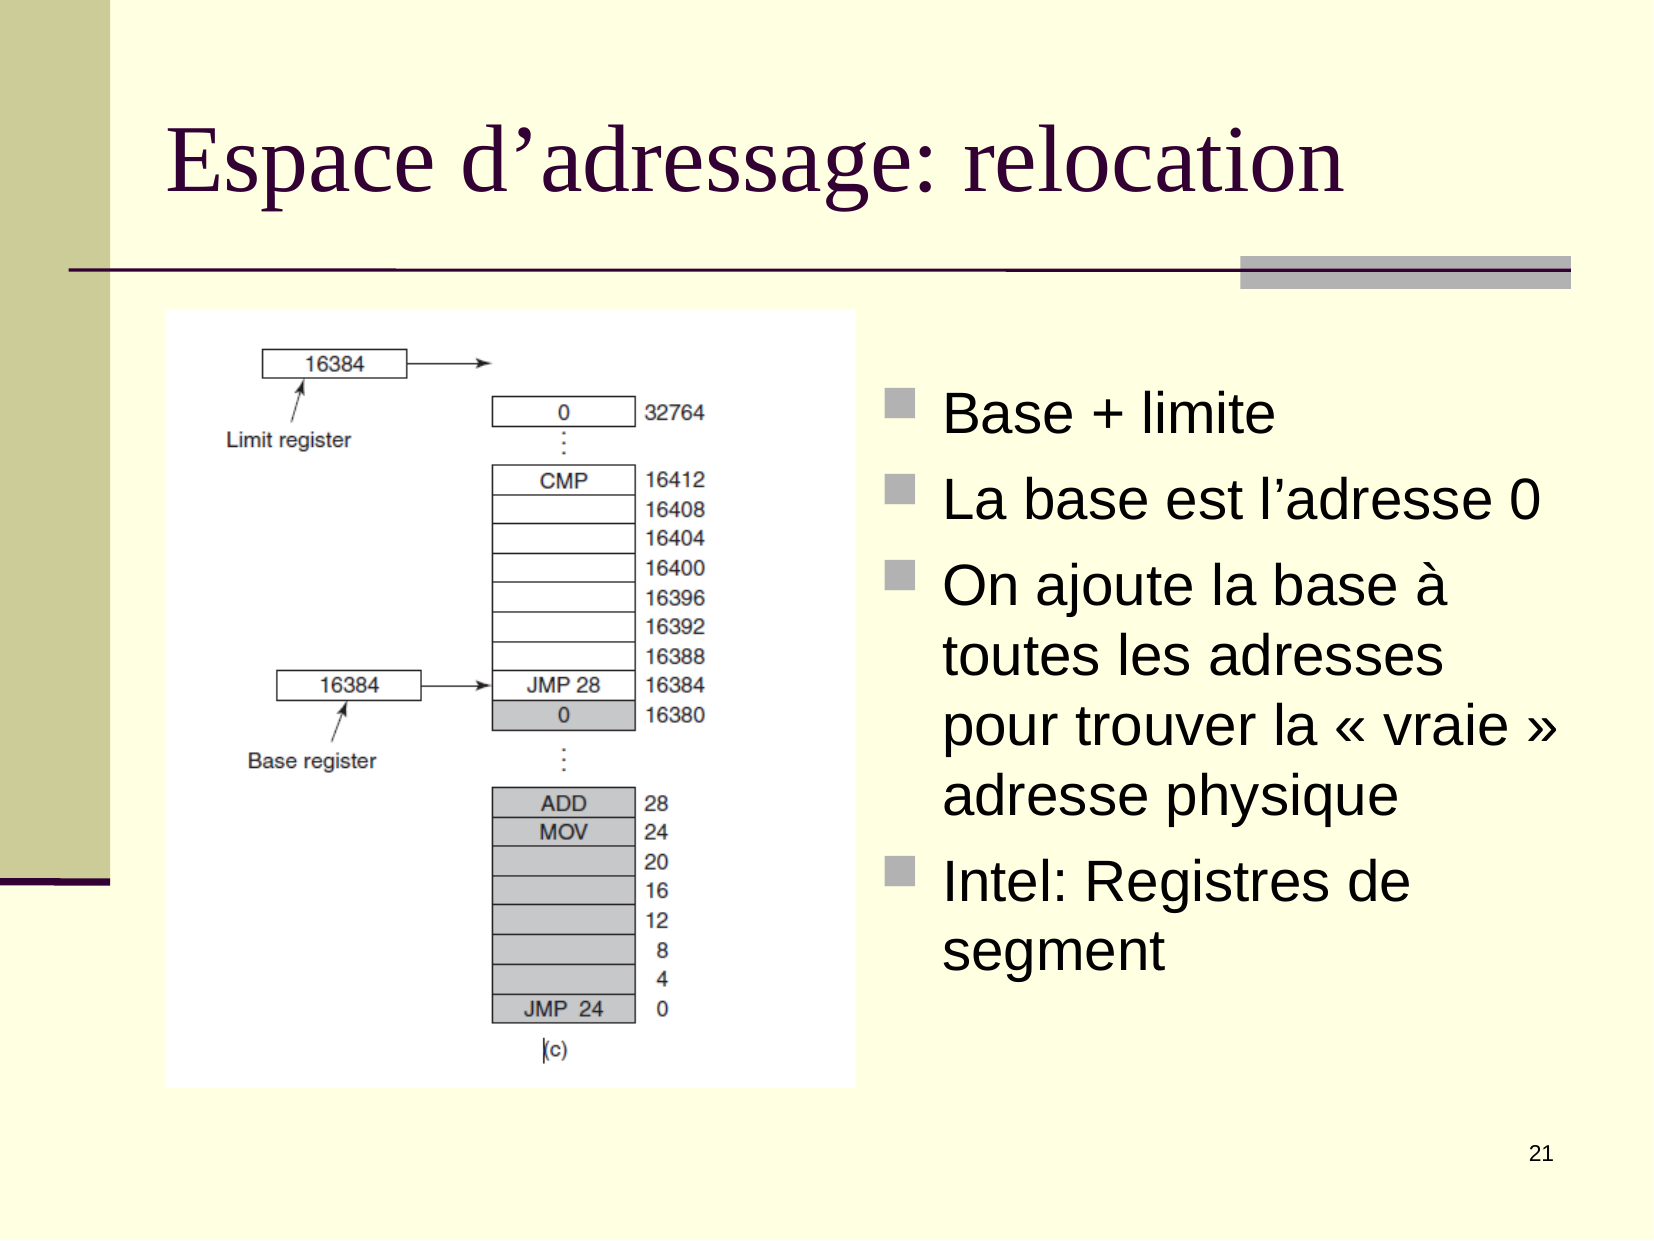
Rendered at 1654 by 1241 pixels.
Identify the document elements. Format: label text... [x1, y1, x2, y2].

title Espace d’adressage: relocation [165, 30, 1571, 277]
slide_number 21 [1226, 1129, 1571, 1213]
list Base + limite La base est l’adresse 0 On ajoute la base à toutes les adresses pour trouver la « vraie » adresse physique Intel: Registres de segment [880, 289, 1571, 1109]
picture [165, 309, 856, 1088]
